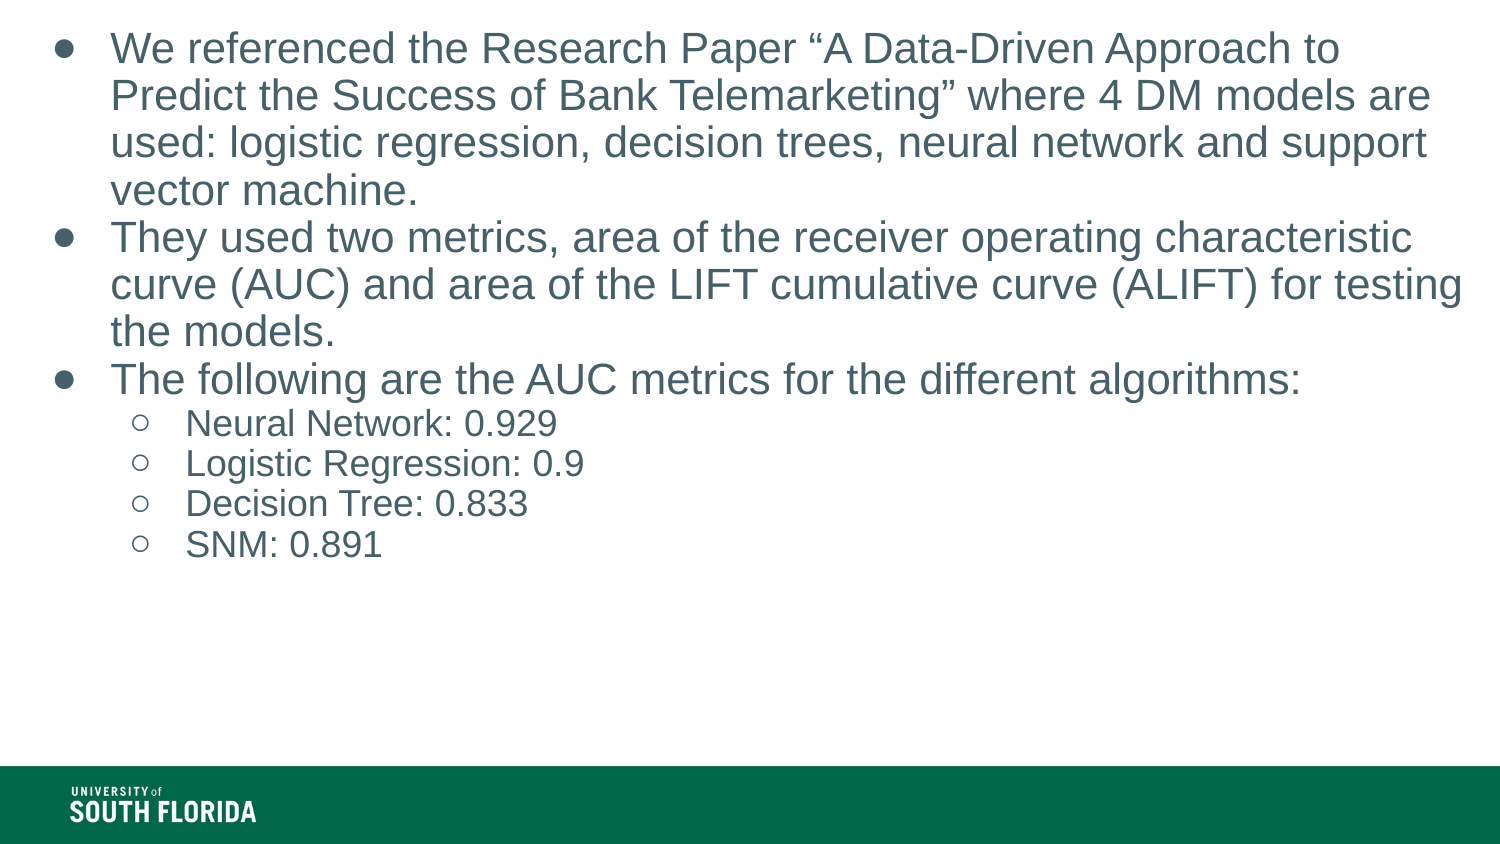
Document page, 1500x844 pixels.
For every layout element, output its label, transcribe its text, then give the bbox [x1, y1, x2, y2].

picture [0, 0, 1500, 844]
list We referenced the Research Paper “A Data-Driven Approach to Predict the Success of Bank Telemarketing” where 4 DM models are used: logistic regression, decision trees, neural network and support vector machine. They used two metrics, area of the receiver operating characteristic curve (AUC) and area of the LIFT cumulative curve (ALIFT) for testing the models. The following are the AUC metrics for the different algorithms: Neural Network: 0.929 Logistic Regression: 0.9 Decision Tree: 0.833 SNM: 0.891 [20, 18, 1482, 782]
